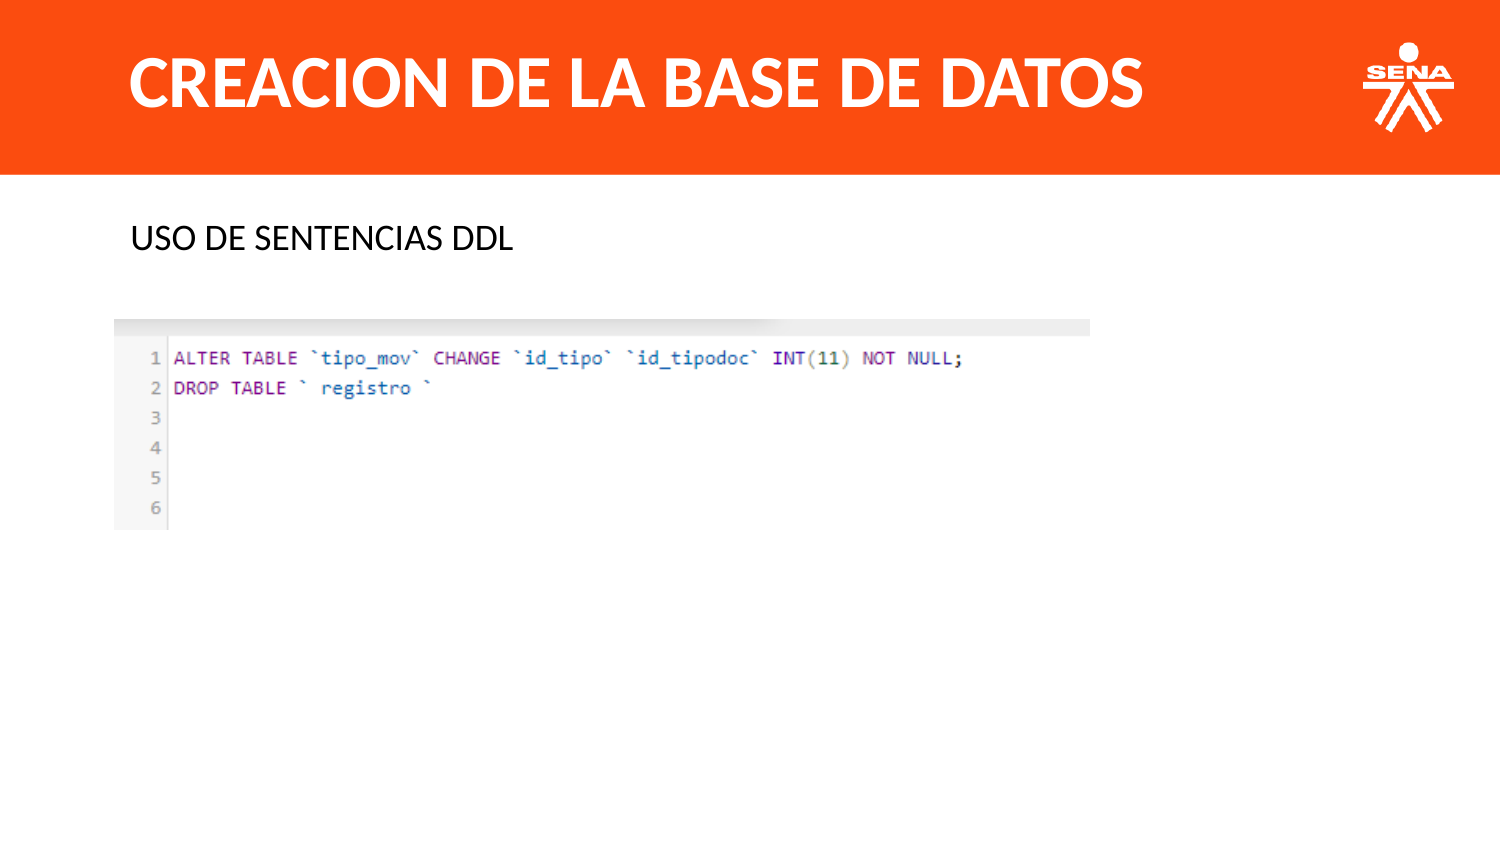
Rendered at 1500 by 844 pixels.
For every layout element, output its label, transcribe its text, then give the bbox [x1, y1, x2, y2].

text_box CREACION DE LA BASE DE DATOS [114, 24, 1228, 131]
text_box USO DE SENTENCIAS DDL [96, 198, 1100, 802]
picture [0, 0, 1500, 844]
